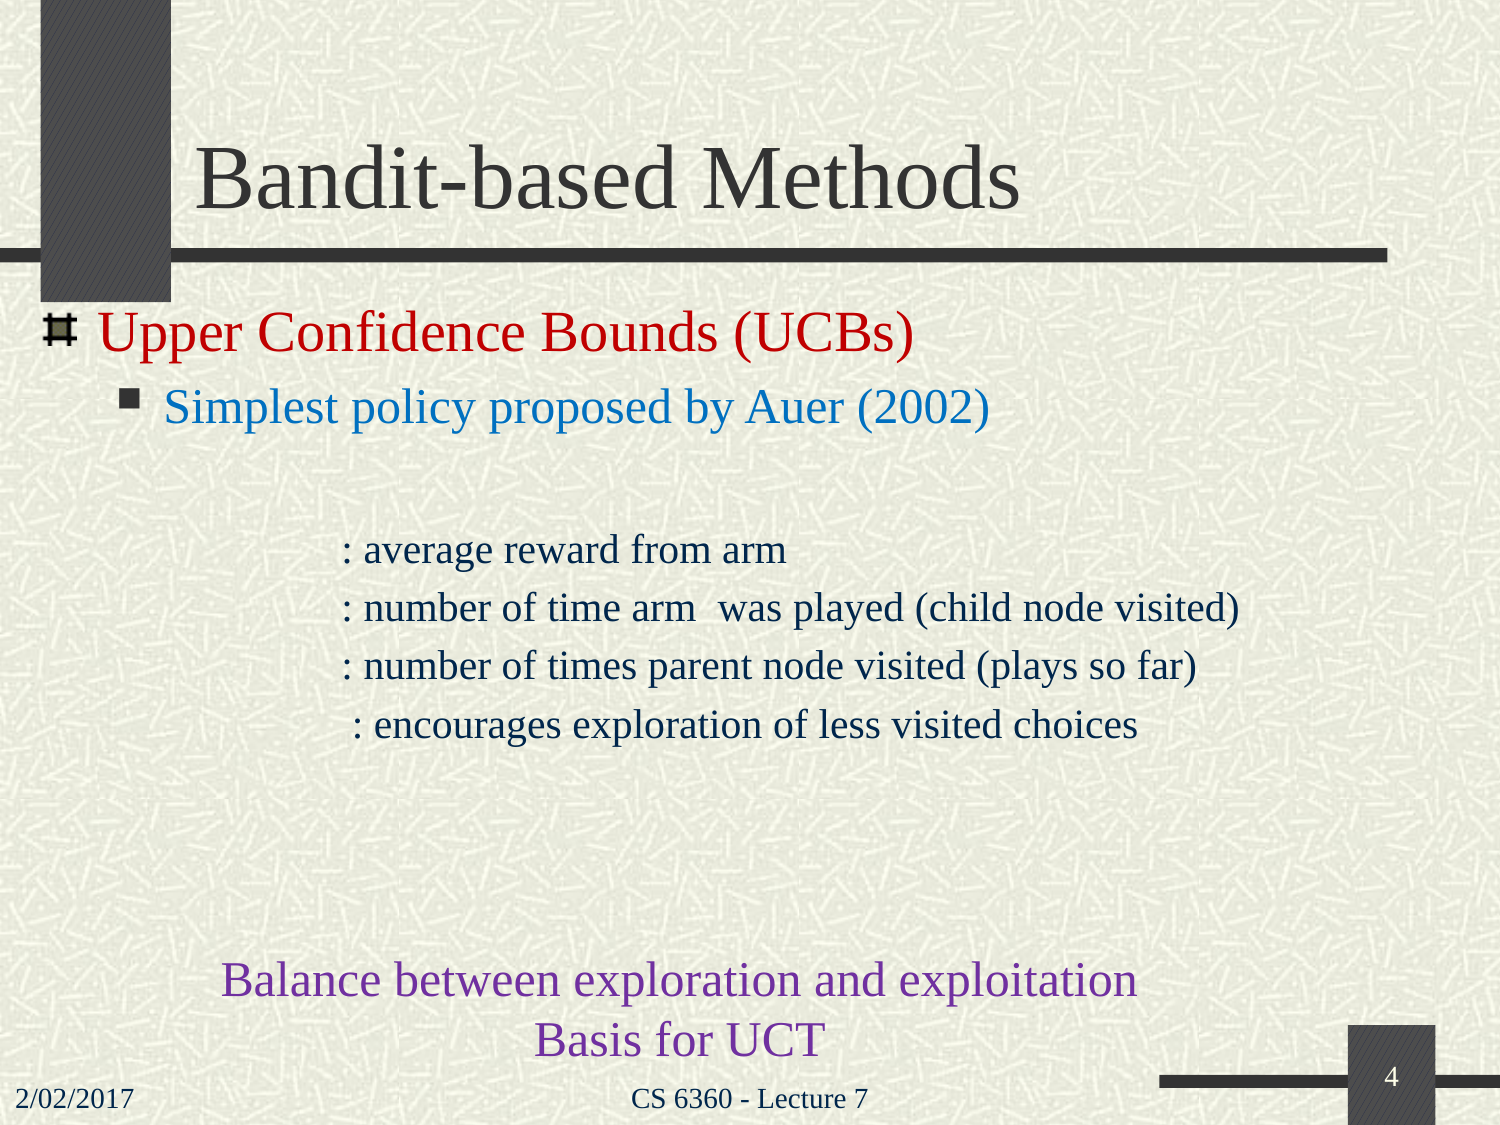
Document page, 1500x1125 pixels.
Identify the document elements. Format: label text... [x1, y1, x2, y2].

picture [0, 0, 40, 248]
slide_number 4 [1347, 1024, 1436, 1125]
title Bandit-based Methods [179, 46, 1455, 235]
footer CS 6360 - Lecture 7 [512, 1075, 988, 1123]
text_box Balance between exploration and exploitation Basis for UCT [205, 939, 1154, 1075]
picture [0, 0, 1500, 1125]
picture [1436, 1088, 1500, 1125]
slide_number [0, 1046, 313, 1123]
